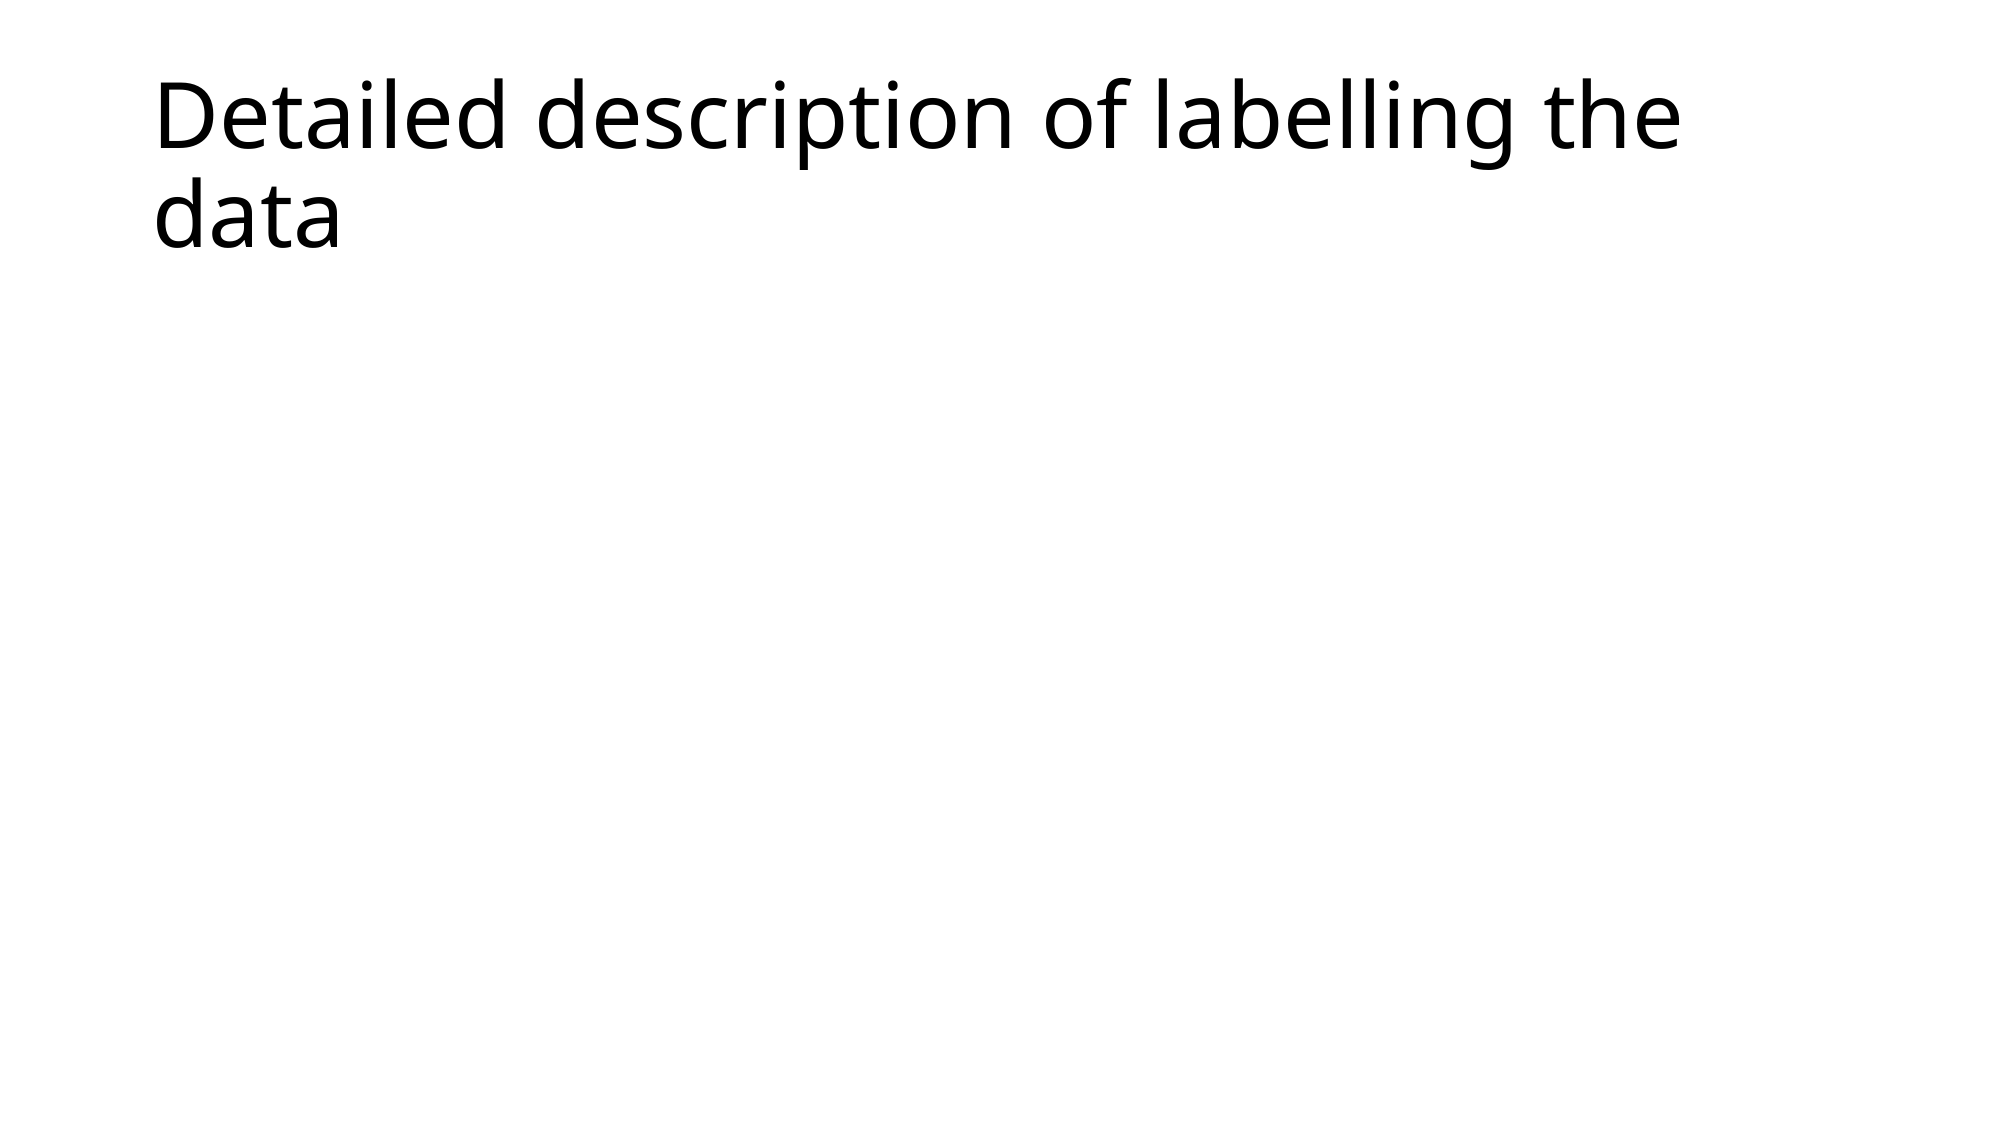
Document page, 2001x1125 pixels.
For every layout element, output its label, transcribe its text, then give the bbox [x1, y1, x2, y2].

title Detailed description of labelling the data [137, 59, 1863, 278]
